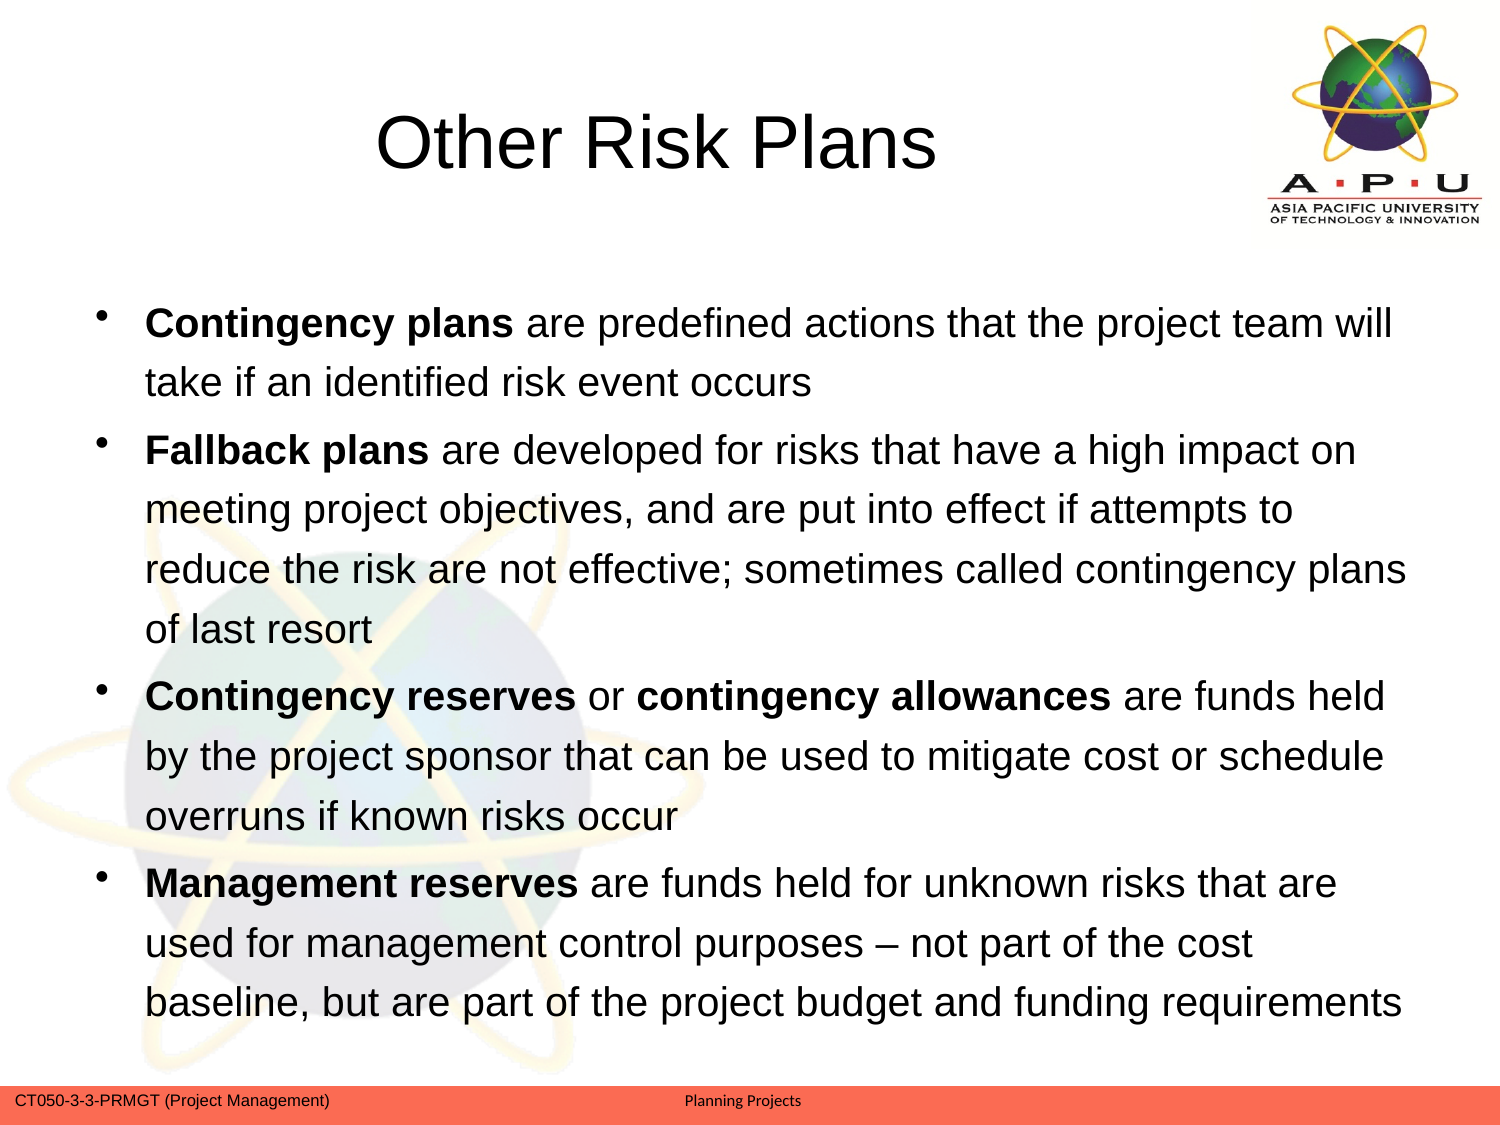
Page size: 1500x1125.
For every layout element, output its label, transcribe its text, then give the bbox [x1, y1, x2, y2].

list Contingency plans are predefined actions that the project team will take if an identified risk event occurs Fallback plans are developed for risks that have a high impact on meeting project objectives, and are put into effect if attempts to reduce the risk are not effective; sometimes called contingency plans of last resort Contingency reserves or contingency allowances are funds held by the project sponsor that can be used to mitigate cost or schedule overruns if known risks occur Management reserves are funds held for unknown risks that are used for management control purposes – not part of the cost baseline, but are part of the project budget and funding requirements [79, 278, 1430, 1080]
picture [1251, 0, 1500, 249]
title Other Risk Plans [79, 45, 1235, 233]
